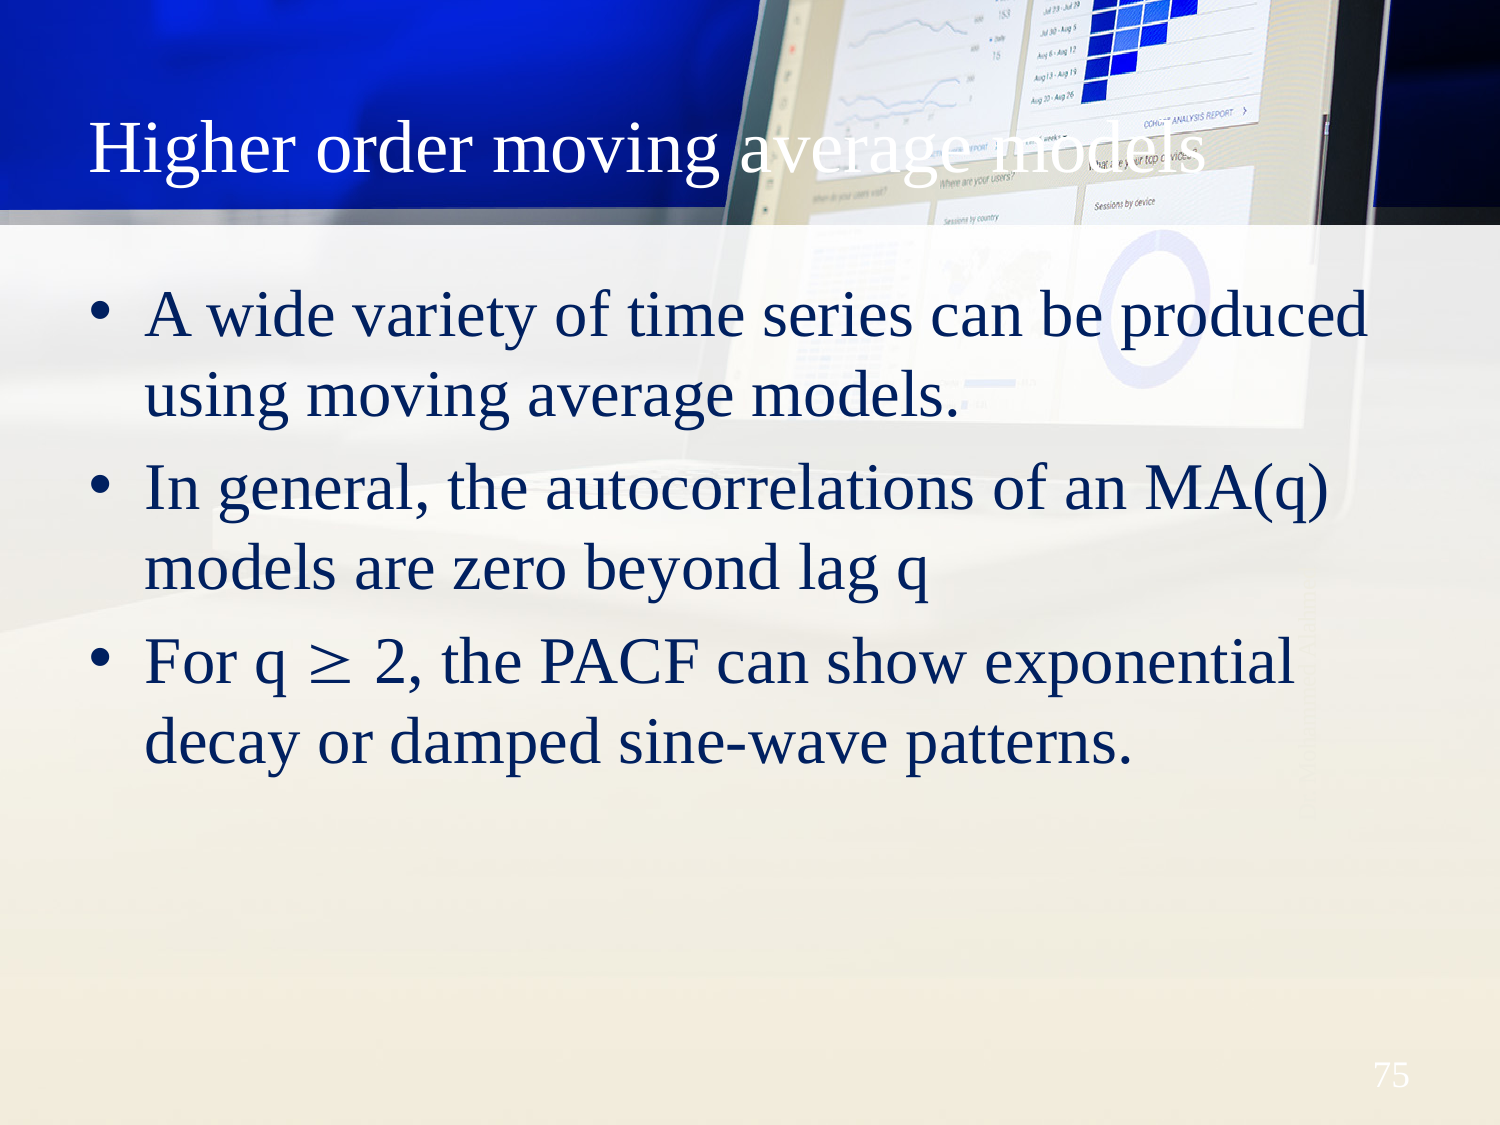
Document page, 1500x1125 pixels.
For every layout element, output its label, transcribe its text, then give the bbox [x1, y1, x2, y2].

title Higher order moving average models [73, 58, 1427, 226]
slide_number 75 [1074, 1042, 1425, 1103]
footer Dr. Mohammed Alahmed [1275, 500, 1336, 889]
list A wide variety of time series can be produced using moving average models. In general, the autocorrelations of an MA(q) models are zero beyond lag q For q  2, the PACF can show exponential decay or damped sine-wave patterns. [73, 261, 1427, 1064]
picture [0, 0, 1500, 1125]
